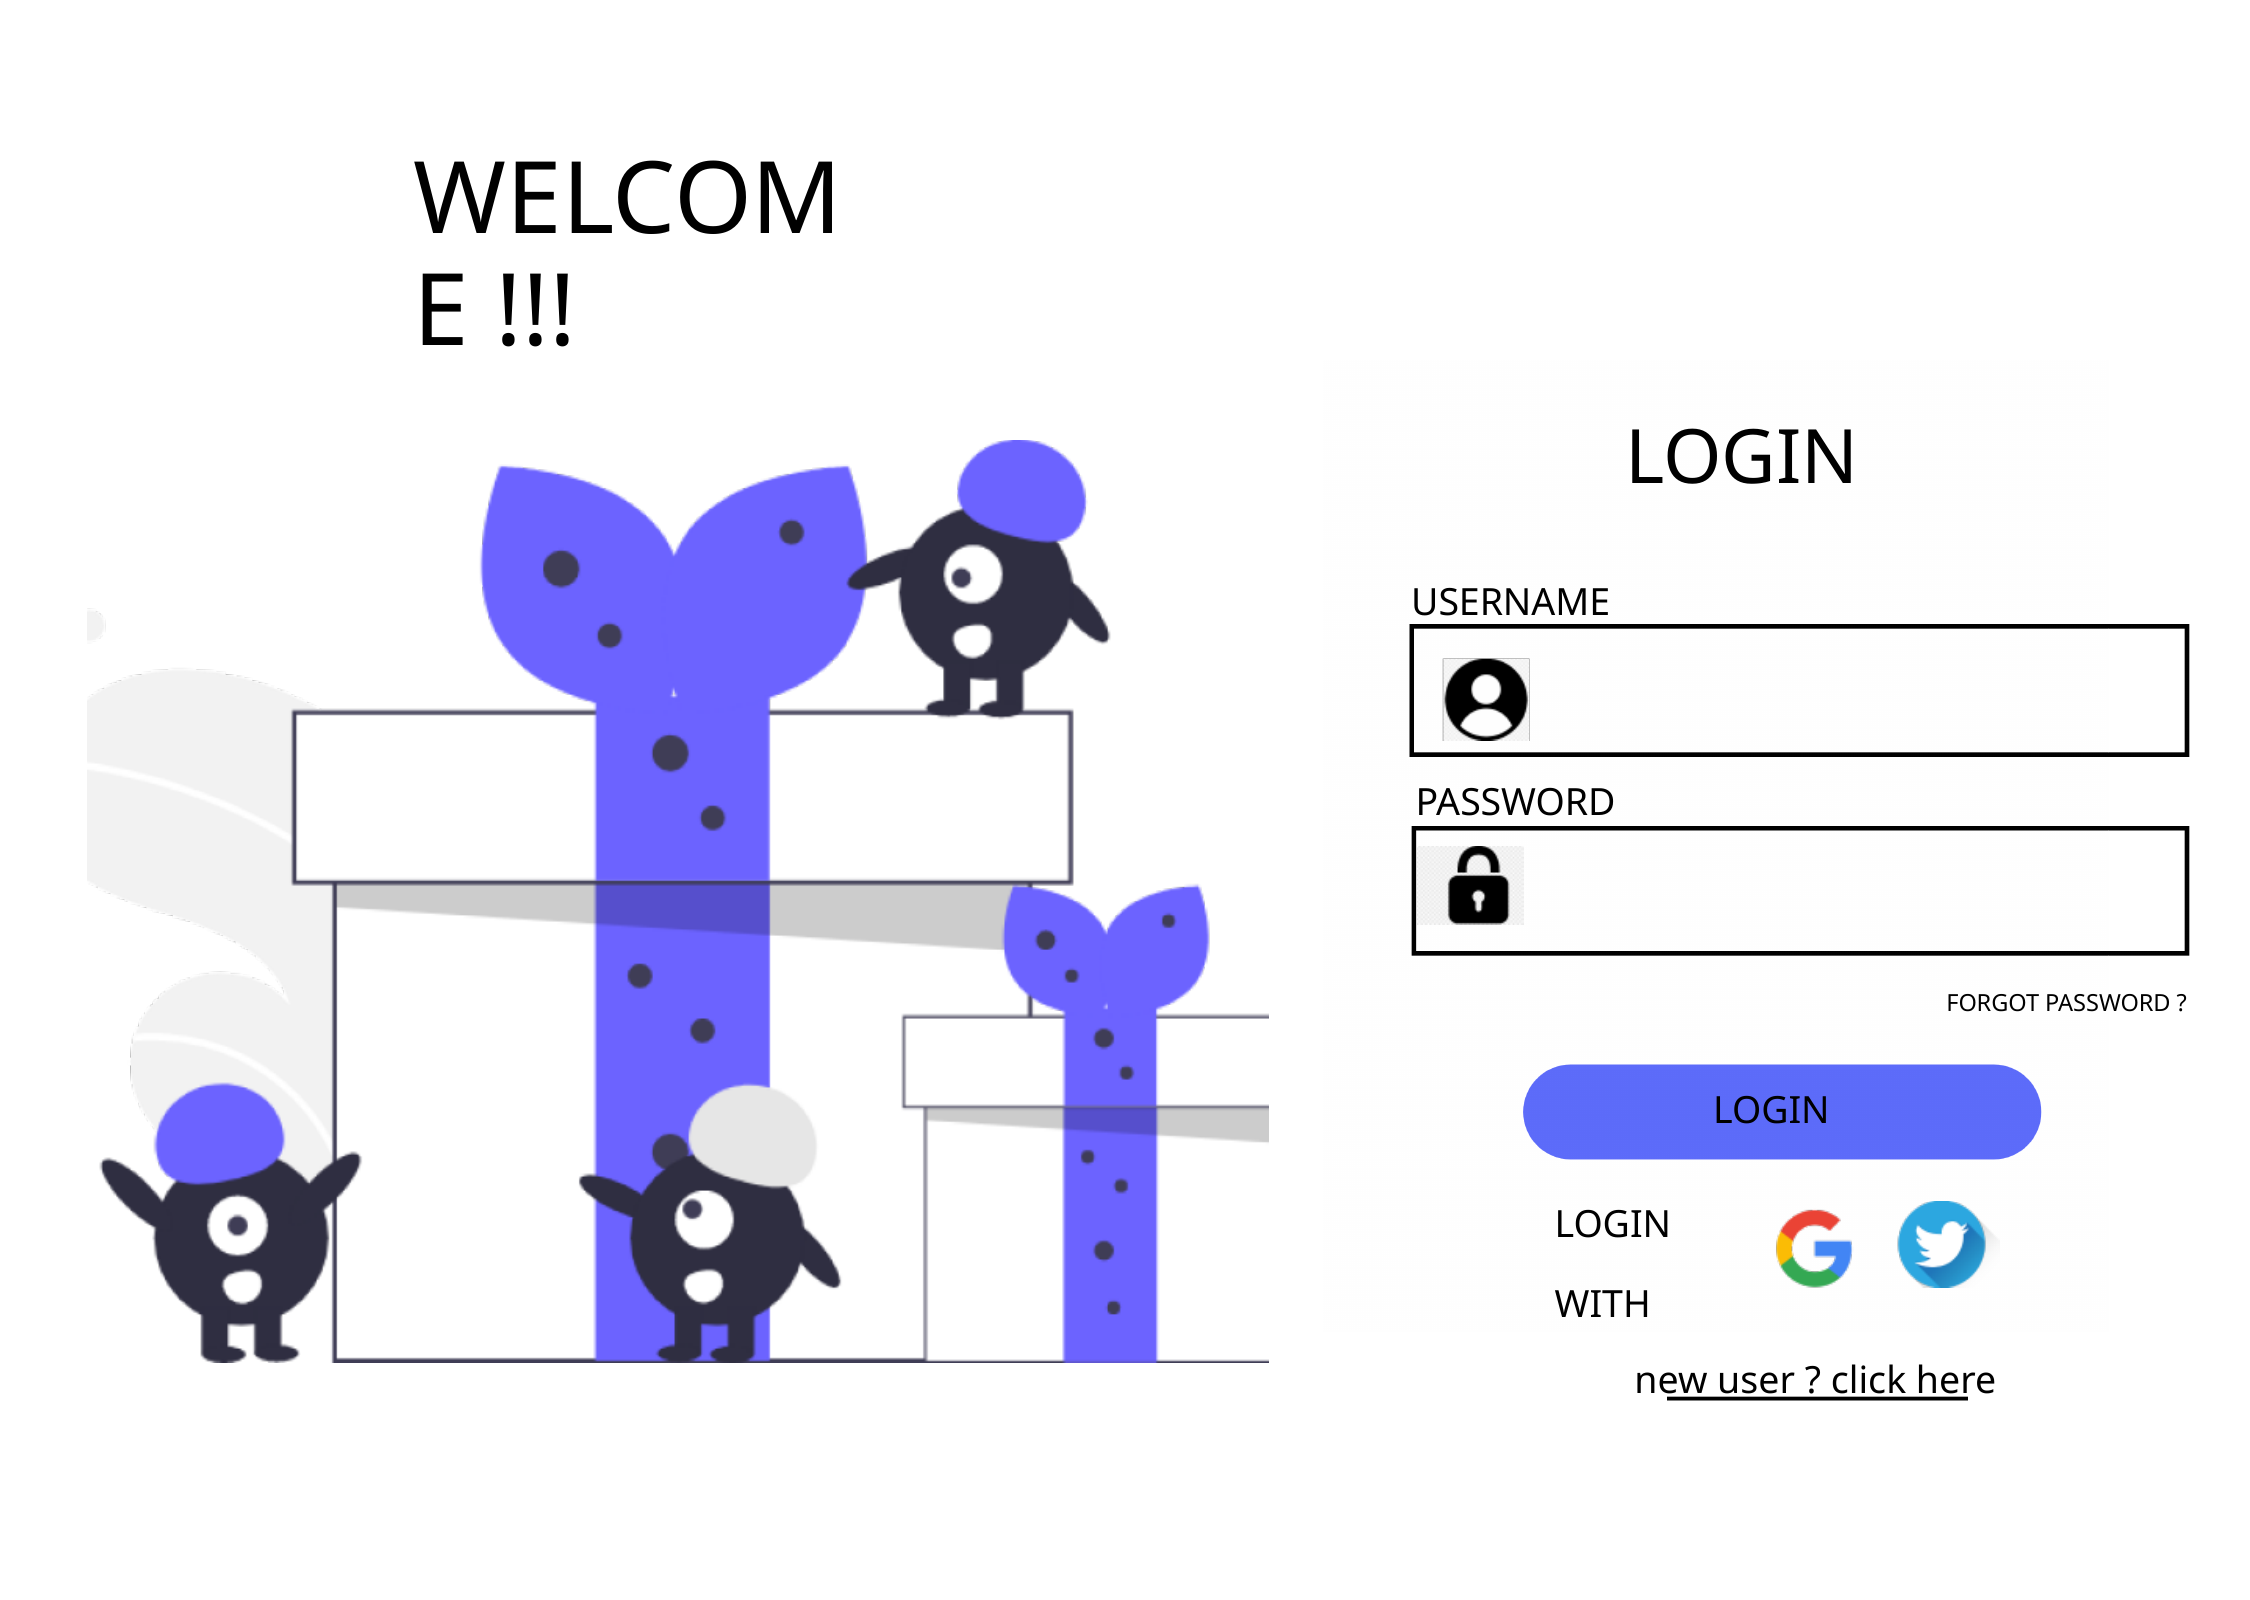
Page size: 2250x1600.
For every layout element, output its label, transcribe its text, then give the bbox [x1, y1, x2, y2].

picture [1667, 1396, 1968, 1401]
picture [1323, 360, 2190, 1332]
text_box new user ? click here [1559, 1332, 2072, 1399]
text_box WELCOME !!! [414, 140, 869, 254]
picture [87, 440, 1269, 1363]
